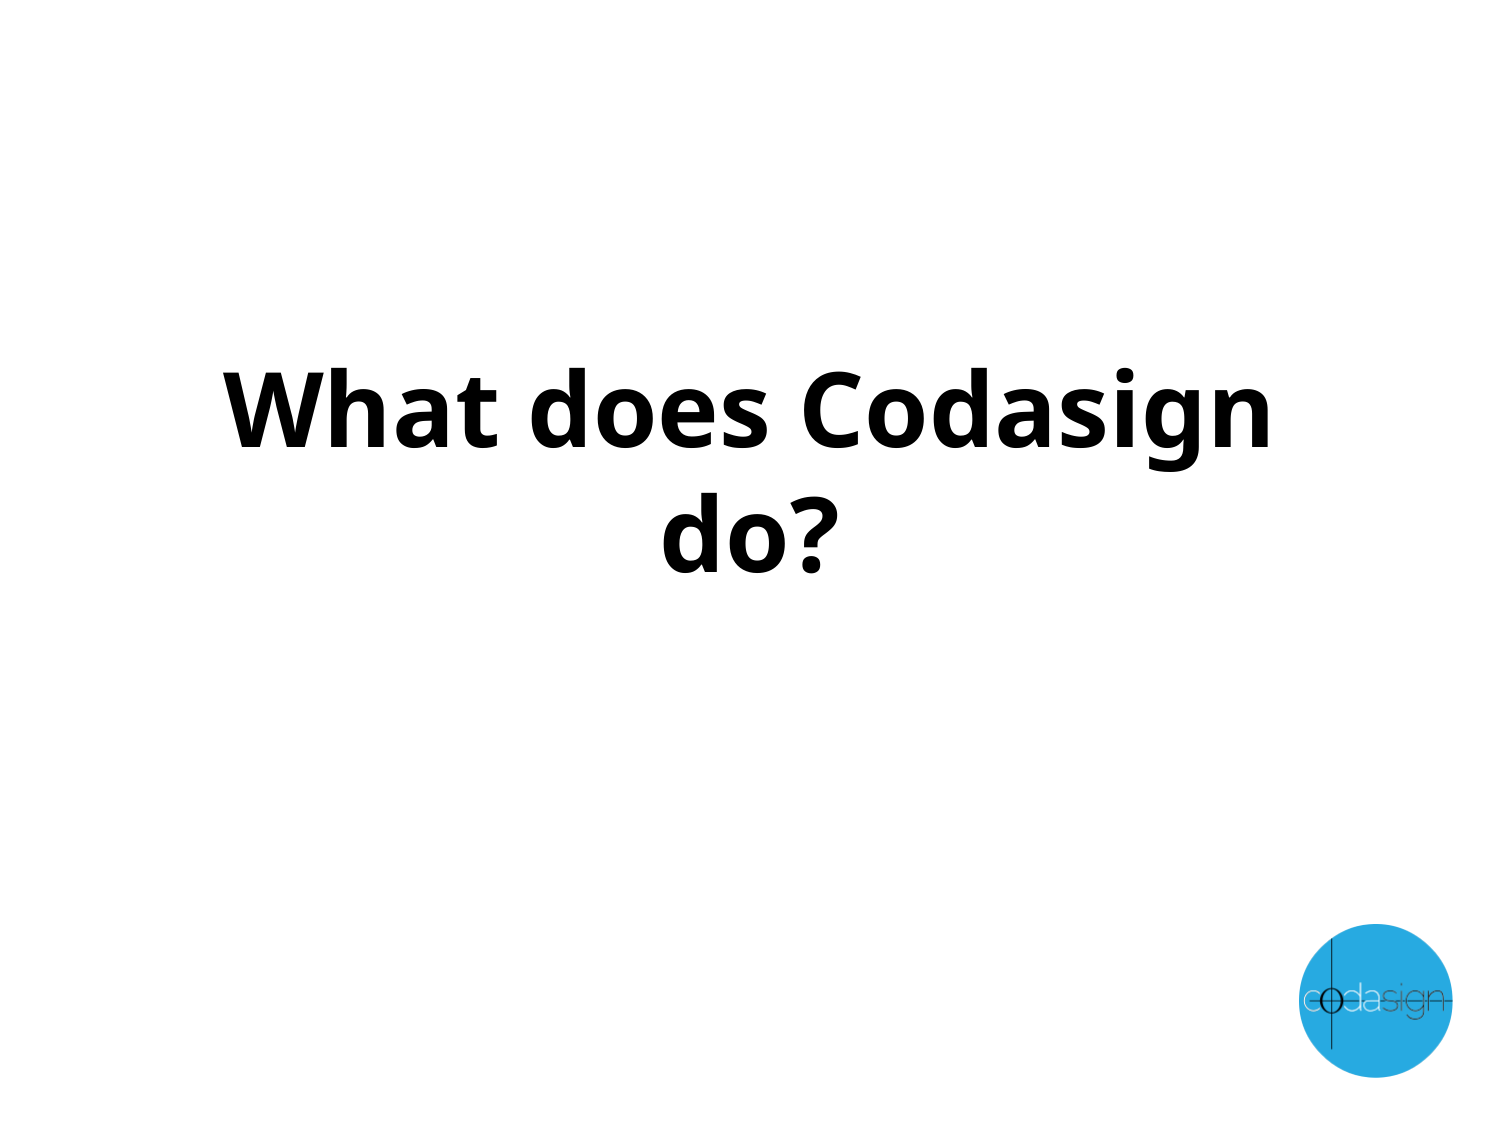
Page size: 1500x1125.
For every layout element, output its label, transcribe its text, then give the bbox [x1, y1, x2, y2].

title What does Codasign do? [112, 375, 1388, 563]
picture [1299, 924, 1453, 1078]
